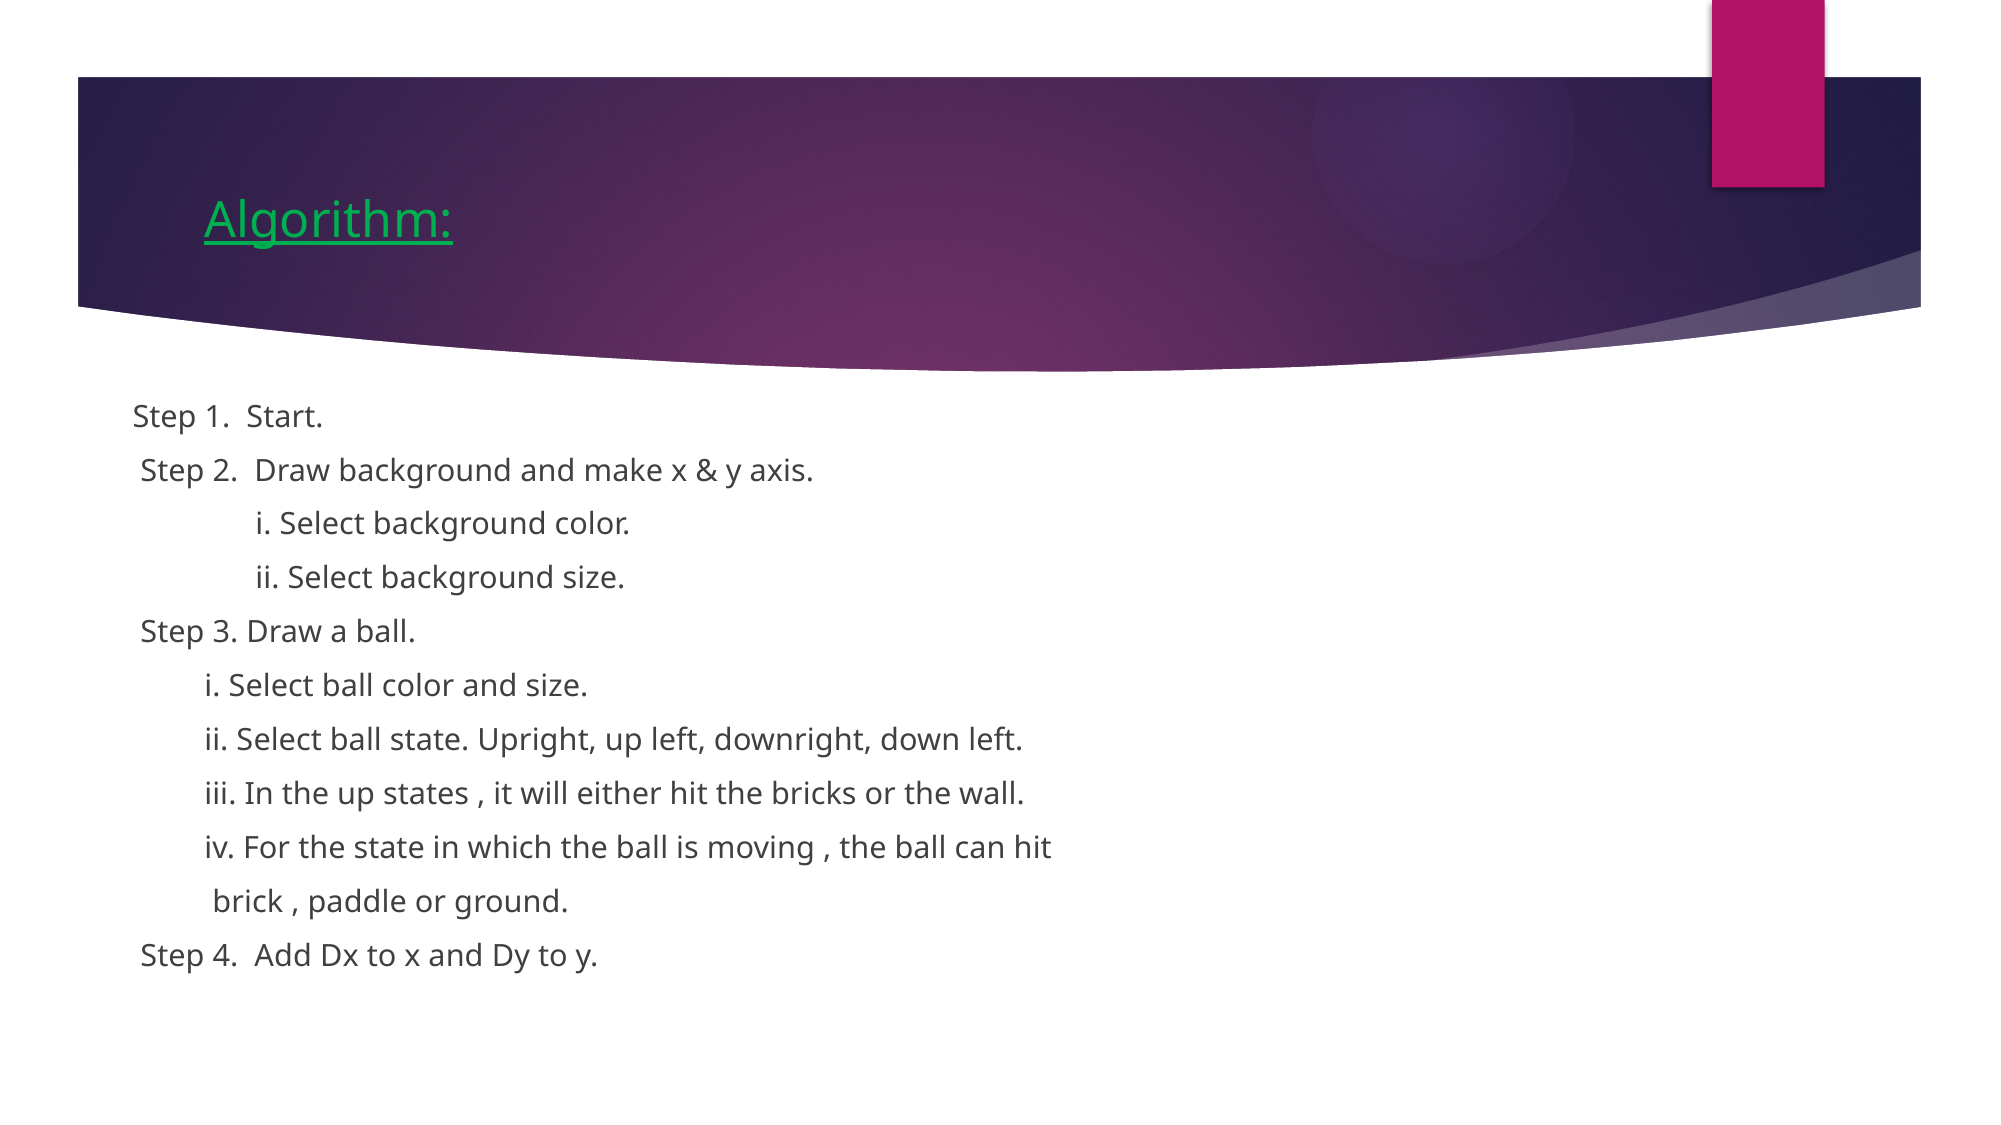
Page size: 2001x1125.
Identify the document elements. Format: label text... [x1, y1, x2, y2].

list Step 1. Start. Step 2. Draw background and make x & y axis. i. Select background color. ii. Select background size. Step 3. Draw a ball. i. Select ball color and size. ii. Select ball state. Upright, up left, downright, down left. iii. In the up states , it will either hit the bricks or the wall. iv. For the state in which the ball is moving , the ball can hit brick , paddle or ground. Step 4. Add Dx to x and Dy to y. [117, 389, 1883, 987]
title Algorithm: [189, 159, 1627, 276]
